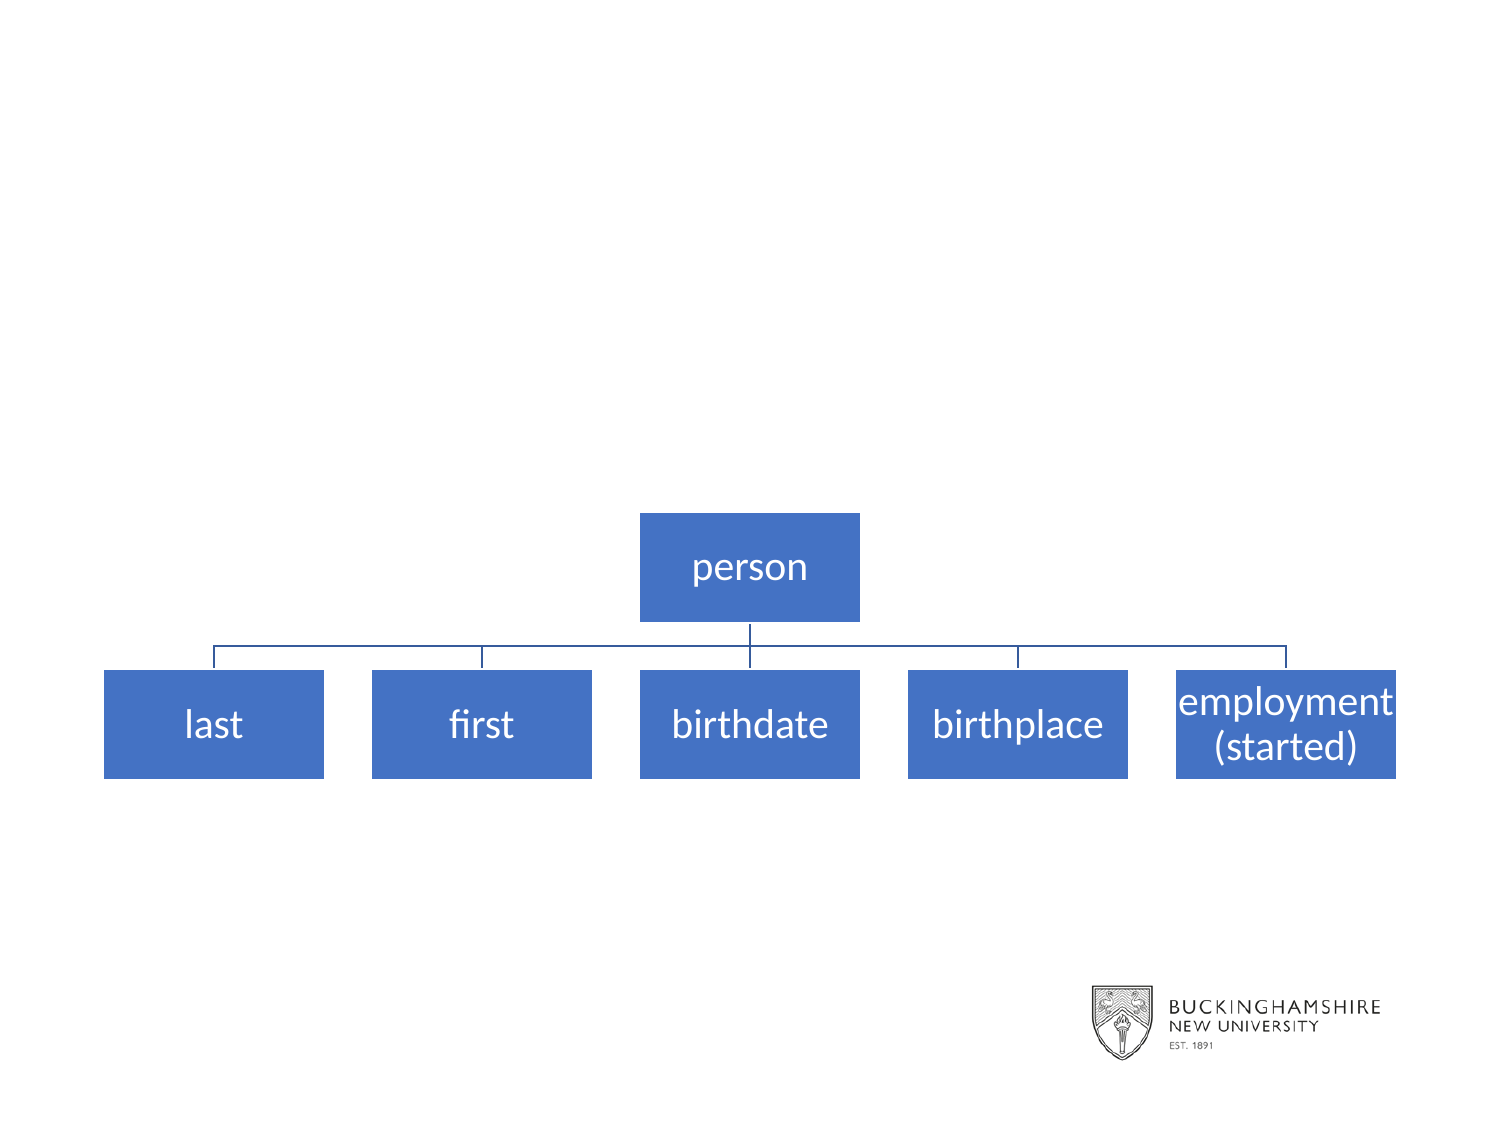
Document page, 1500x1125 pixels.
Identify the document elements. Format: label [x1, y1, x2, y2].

picture [1064, 963, 1407, 1082]
list [103, 278, 1397, 1014]
